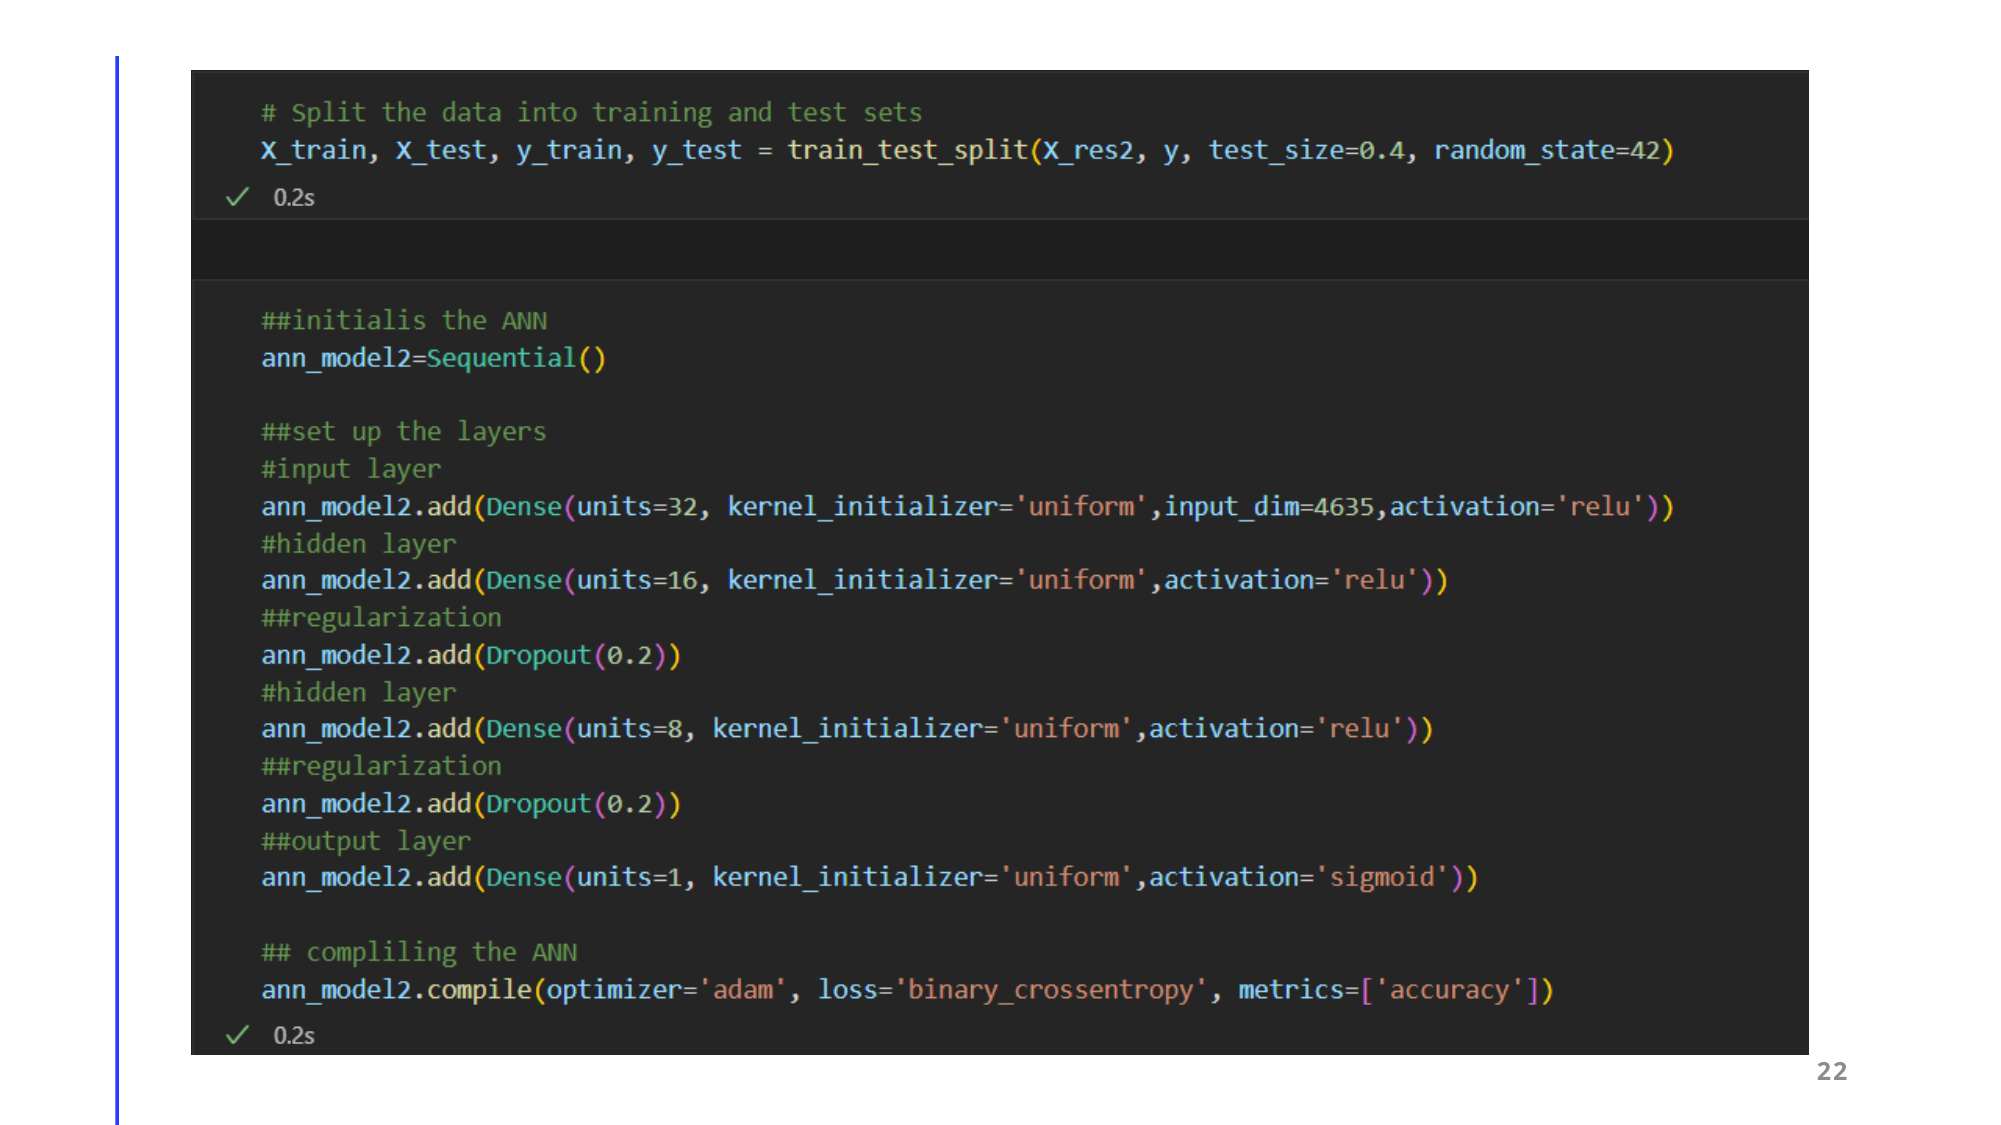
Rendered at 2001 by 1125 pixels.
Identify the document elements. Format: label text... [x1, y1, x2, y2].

slide_number 22 [1412, 1042, 1863, 1103]
picture [191, 70, 1809, 1055]
